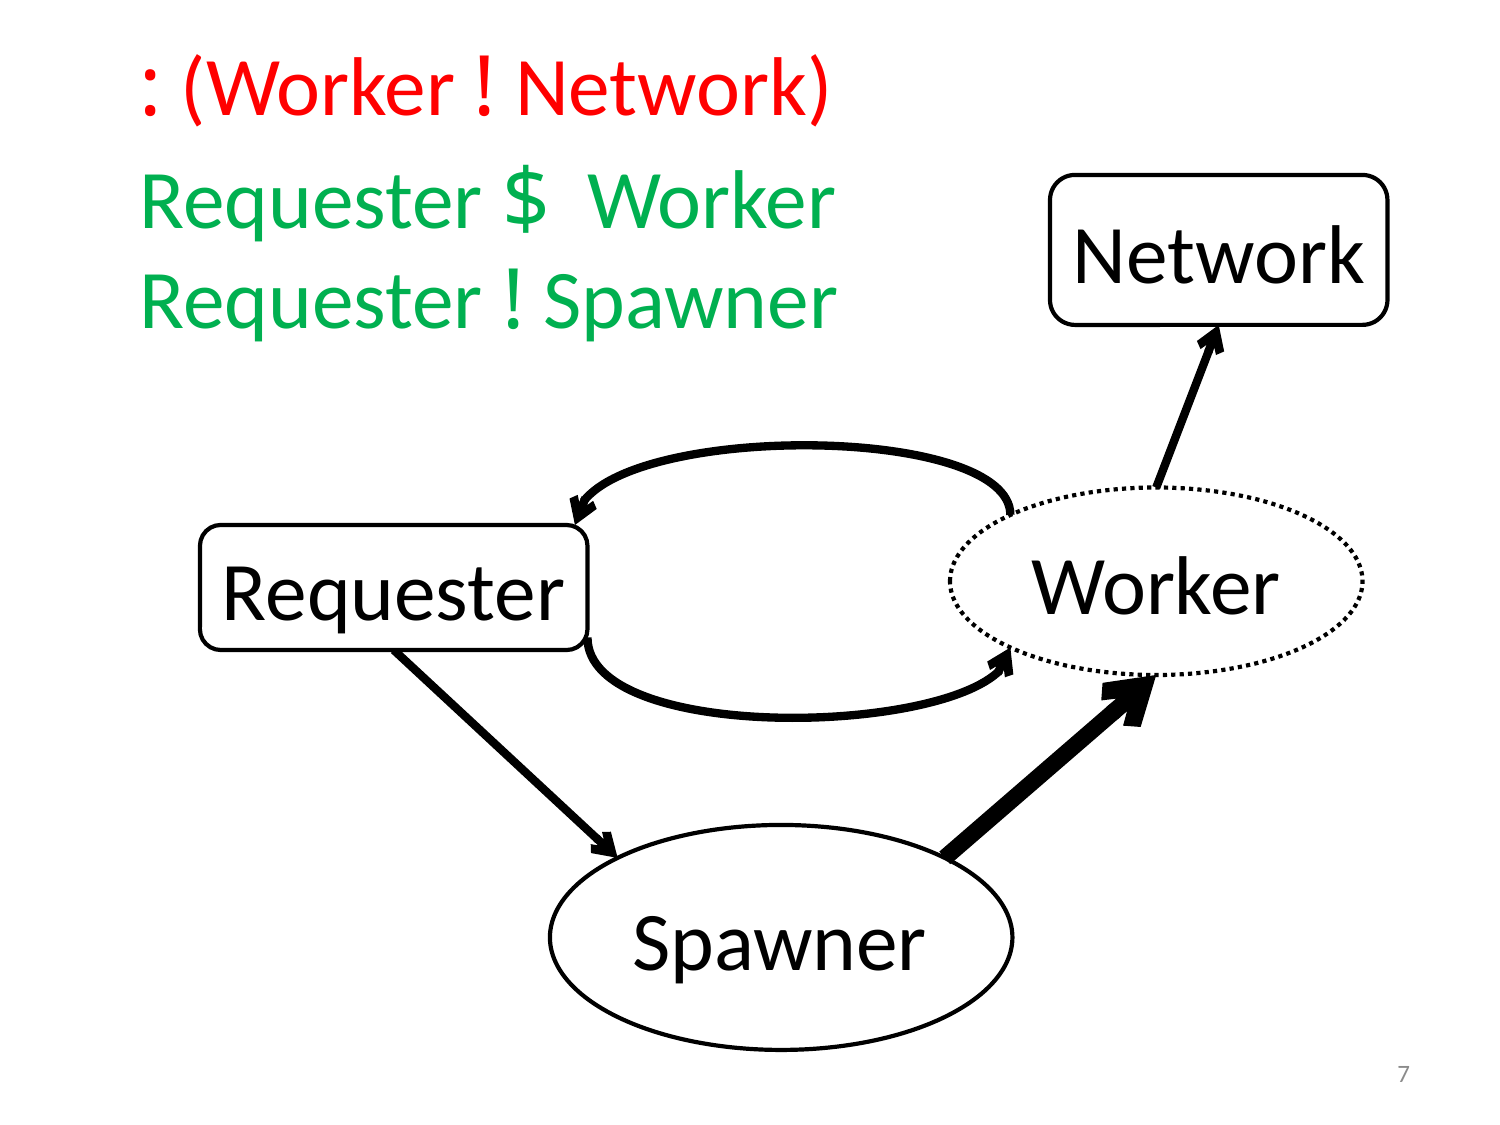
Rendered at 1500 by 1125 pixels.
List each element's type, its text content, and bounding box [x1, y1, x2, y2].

text_box Worker [947, 485, 1365, 678]
text_box Requester ! Spawner [125, 237, 925, 353]
text_box Spawner [547, 822, 1015, 1053]
text_box Requester [197, 522, 590, 653]
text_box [787, 302, 798, 738]
text_box Network [1047, 172, 1390, 328]
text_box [802, 637, 1011, 648]
text_box : (Worker ! Network) [124, 24, 963, 140]
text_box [587, 637, 782, 648]
text_box Requester $ Worker [125, 137, 925, 237]
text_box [958, 660, 1143, 873]
slide_number 7 [1074, 1042, 1425, 1103]
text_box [1105, 374, 1269, 438]
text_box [401, 641, 610, 867]
